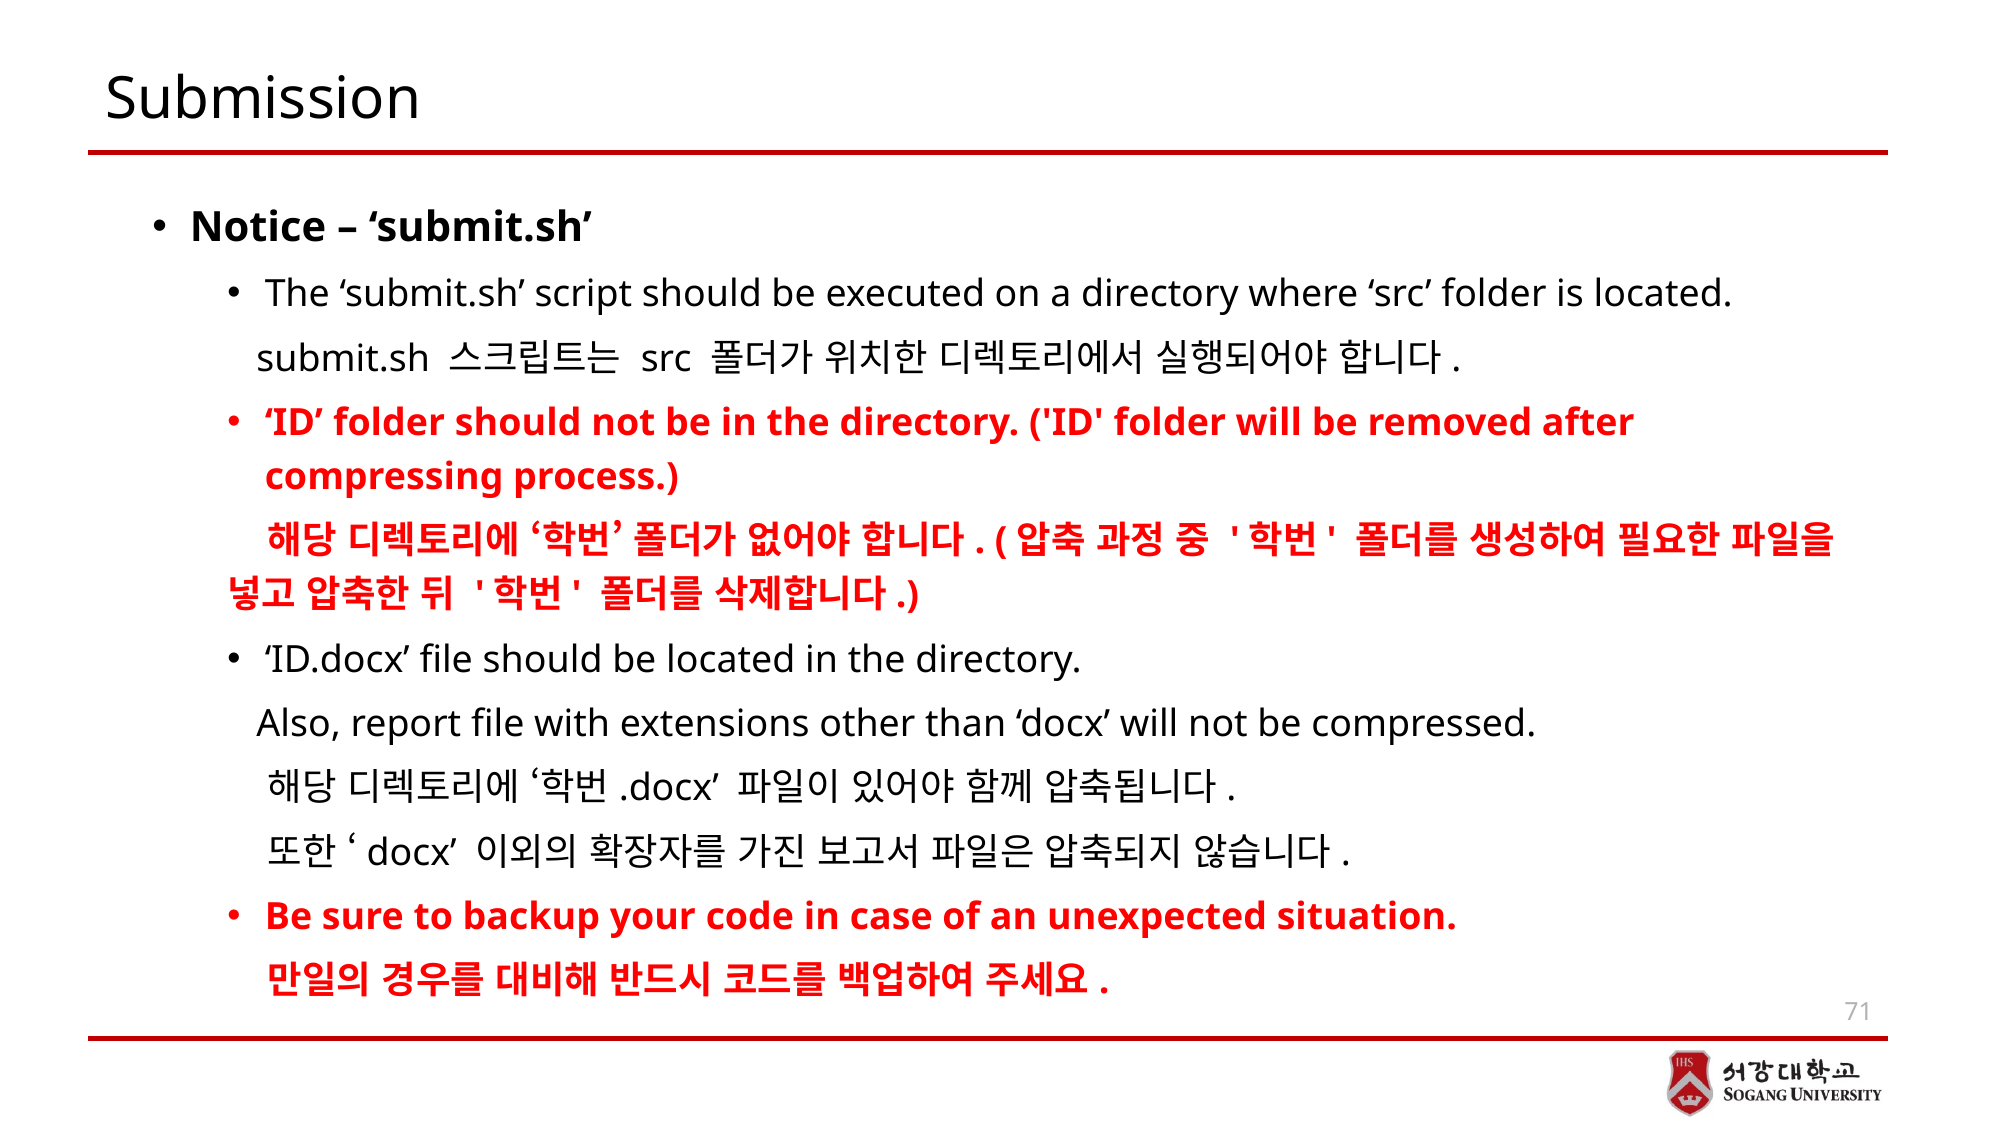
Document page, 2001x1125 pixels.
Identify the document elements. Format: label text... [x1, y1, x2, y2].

picture [1659, 1049, 1888, 1117]
slide_number 71 [1814, 982, 1888, 1043]
list Notice – ‘submit.sh’ The ‘submit.sh’ script should be executed on a directory where ‘src’ folder is located. submit.sh 스크립트는 src 폴더가 위치한 디렉토리에서 실행되어야 합니다. ‘ID’ folder should not be in the directory. ('ID' folder will be removed after compressing process.) 해당 디렉토리에 ‘학번’ 폴더가 없어야 합니다. (압축 과정 중 '학번' 폴더를 생성하여 필요한 파일을 넣고 압축한 뒤 '학번' 폴더를 삭제합니다.) ‘ID.docx’ file should be located in the directory. Also, report file with extensions other than ‘docx’ will not be compressed. 해당 디렉토리에 ‘학번.docx’ 파일이 있어야 함께 압축됩니다. 또한 ‘docx’ 이외의 확장자를 가진 보고서 파일은 압축되지 않습니다. Be sure to backup your code in case of an unexpected situation. 만일의 경우를 대비해 반드시 코드를 백업하여 주세요. [137, 182, 1863, 995]
title Submission [91, 61, 1817, 141]
